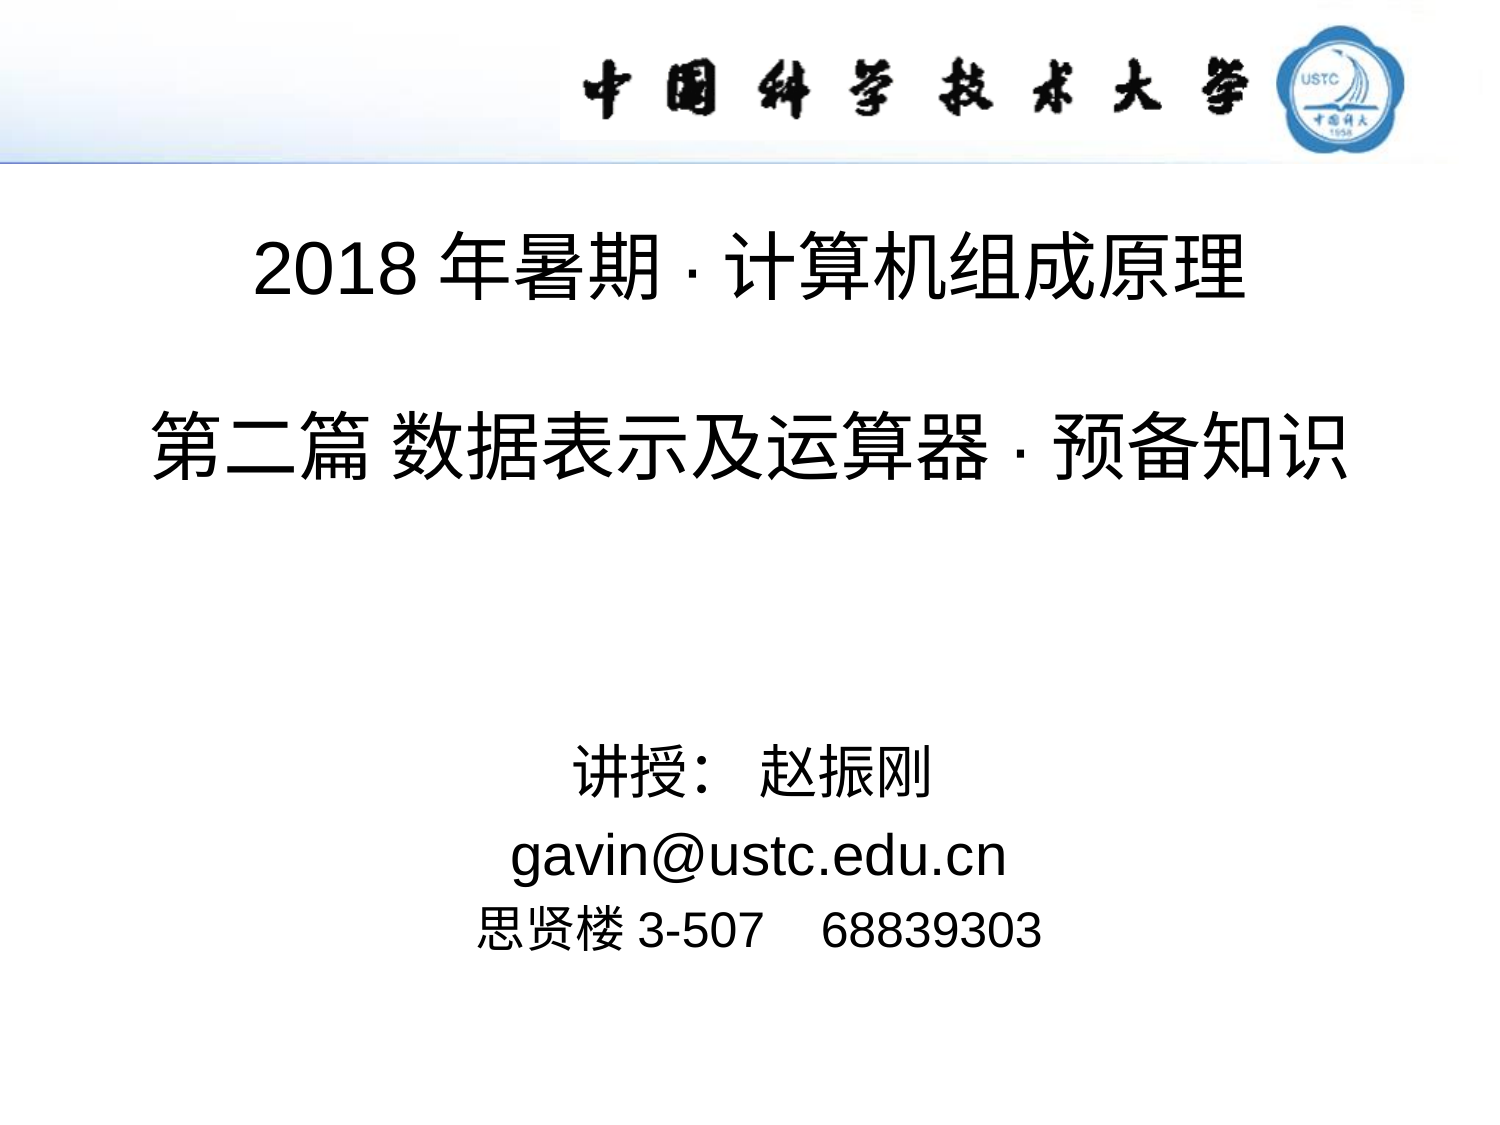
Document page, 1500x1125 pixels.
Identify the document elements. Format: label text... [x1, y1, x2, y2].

picture [0, 0, 1500, 164]
subtitle 讲授： 赵振刚 gavin@ustc.edu.cn 思贤楼3-507 68839303 [225, 727, 1294, 988]
title 2018年暑期·计算机组成原理 第二篇 数据表示及运算器·预备知识 [112, 208, 1388, 591]
